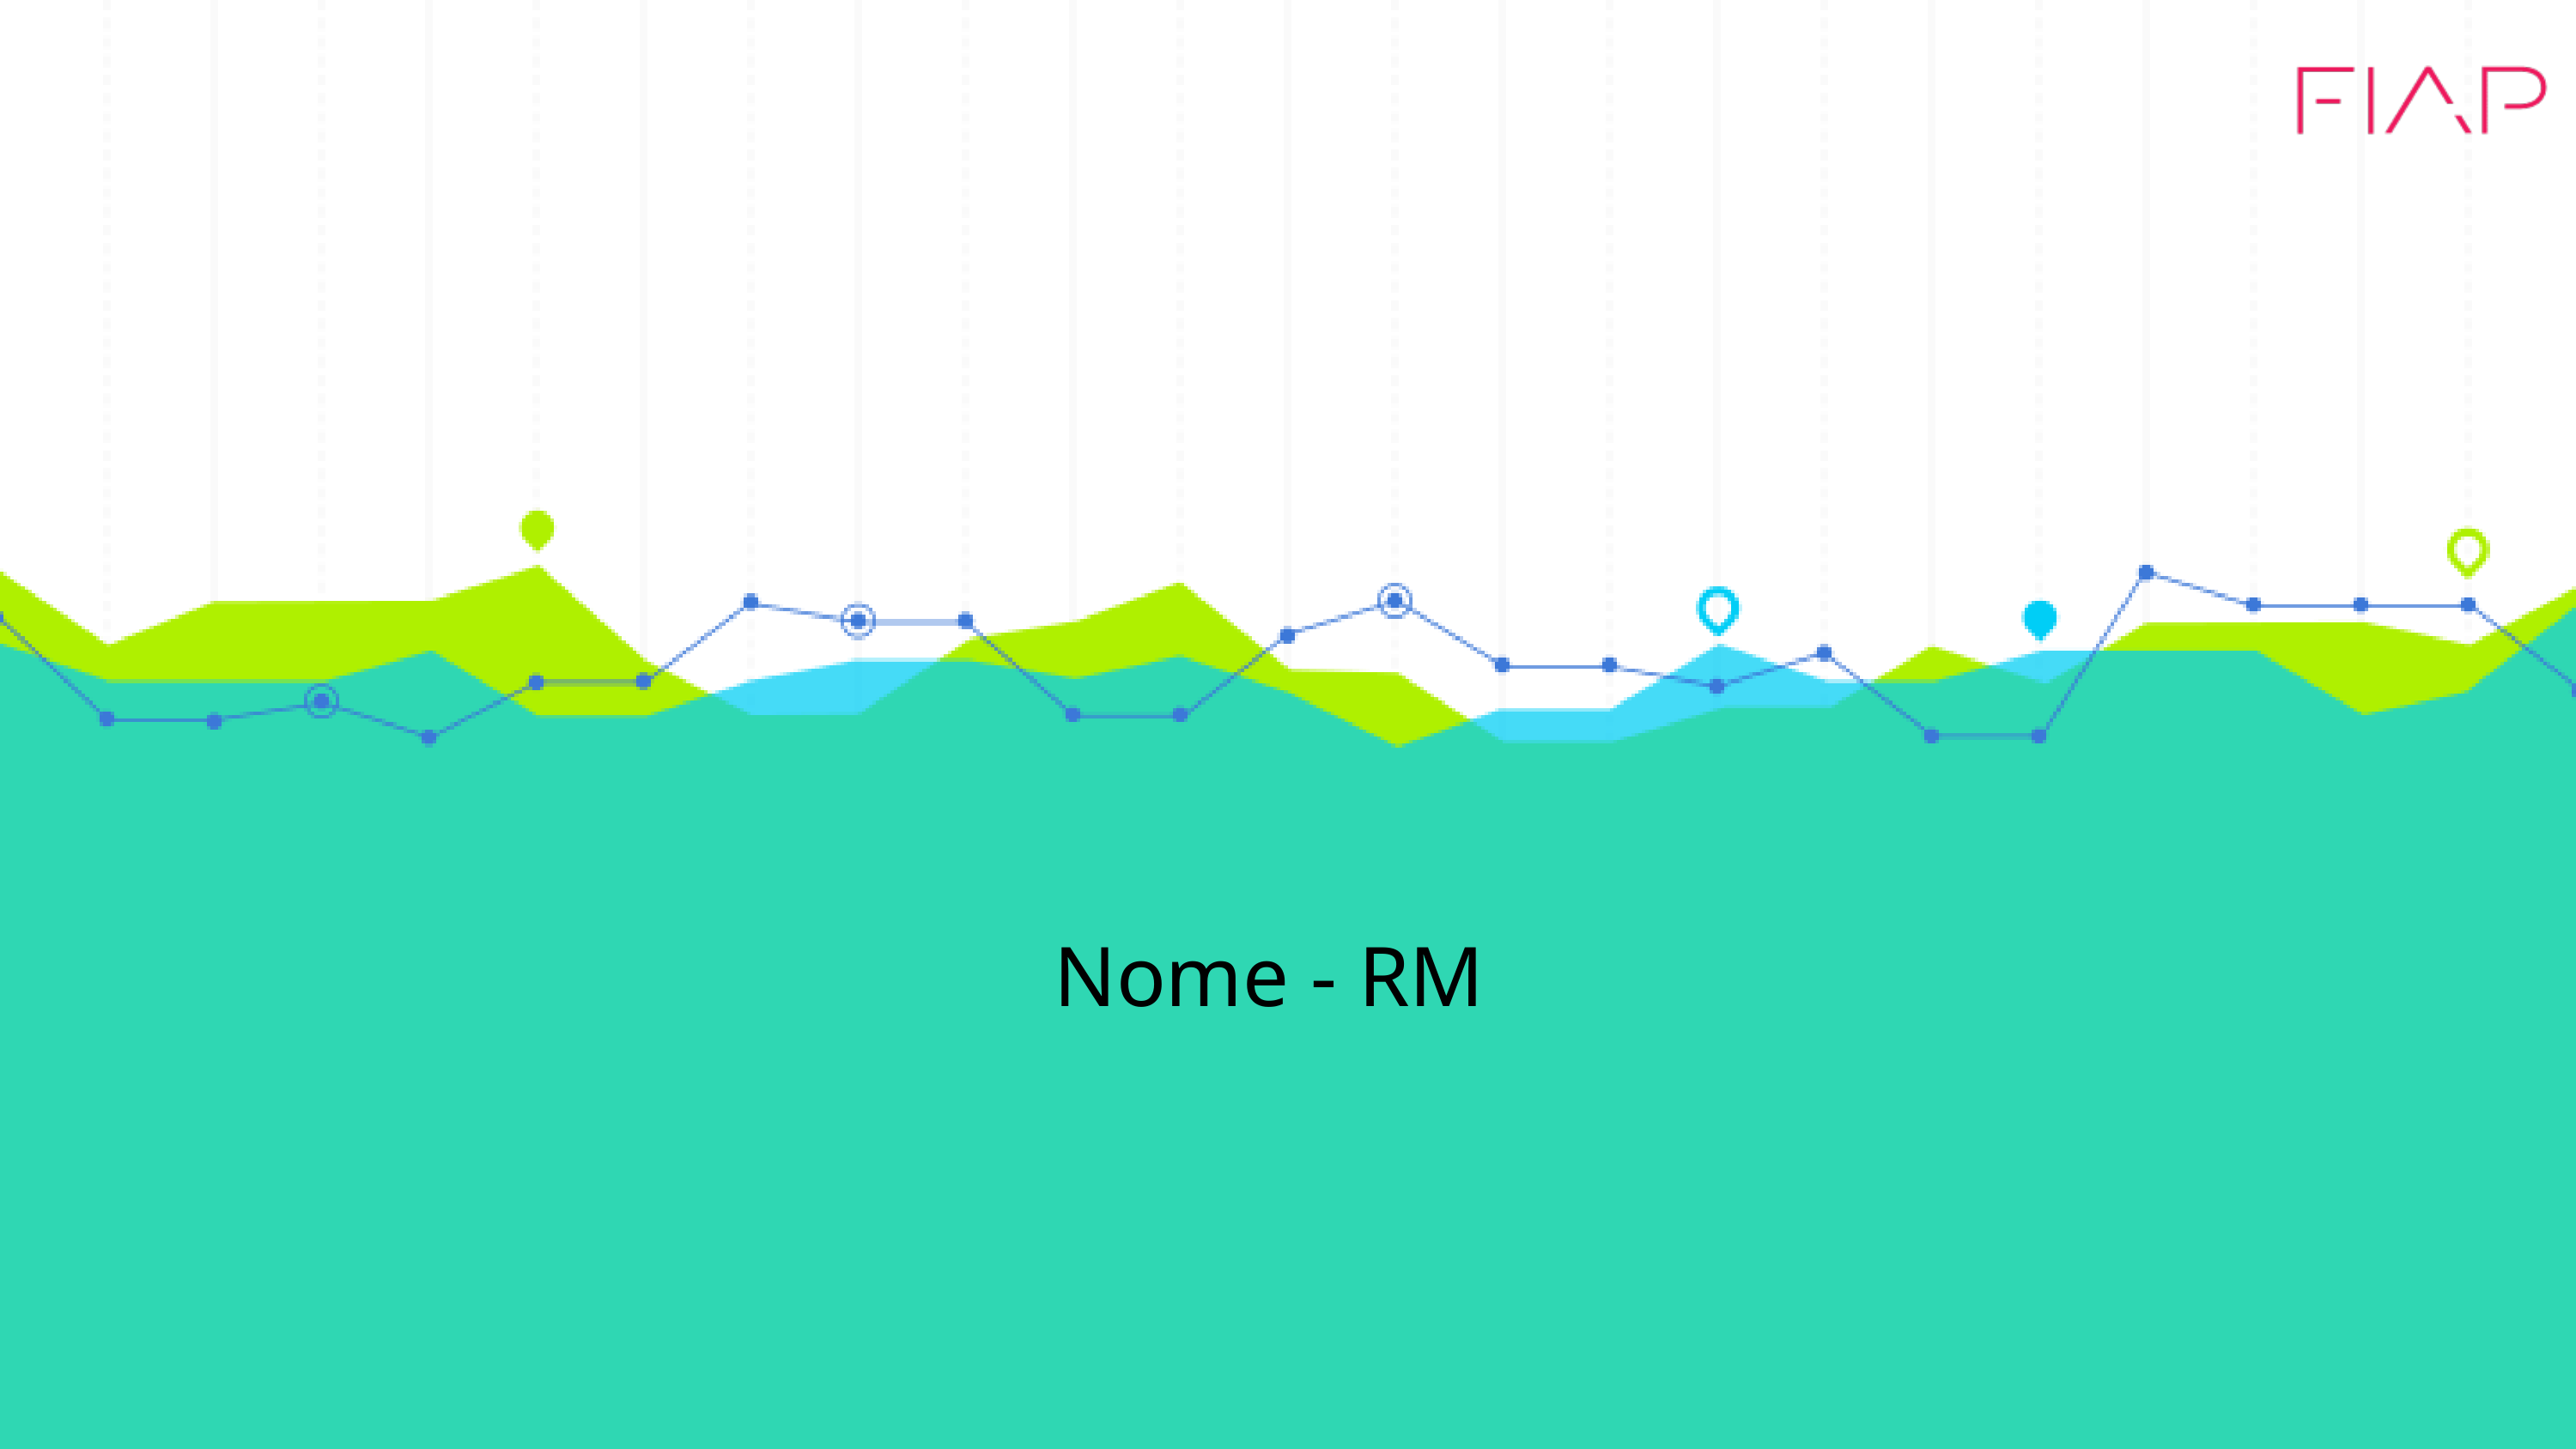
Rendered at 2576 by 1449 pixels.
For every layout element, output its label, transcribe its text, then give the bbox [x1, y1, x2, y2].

text_box [0, 0, 2576, 1449]
text_box [2269, 0, 2576, 204]
text_box Nome - RM [144, 941, 2394, 1024]
